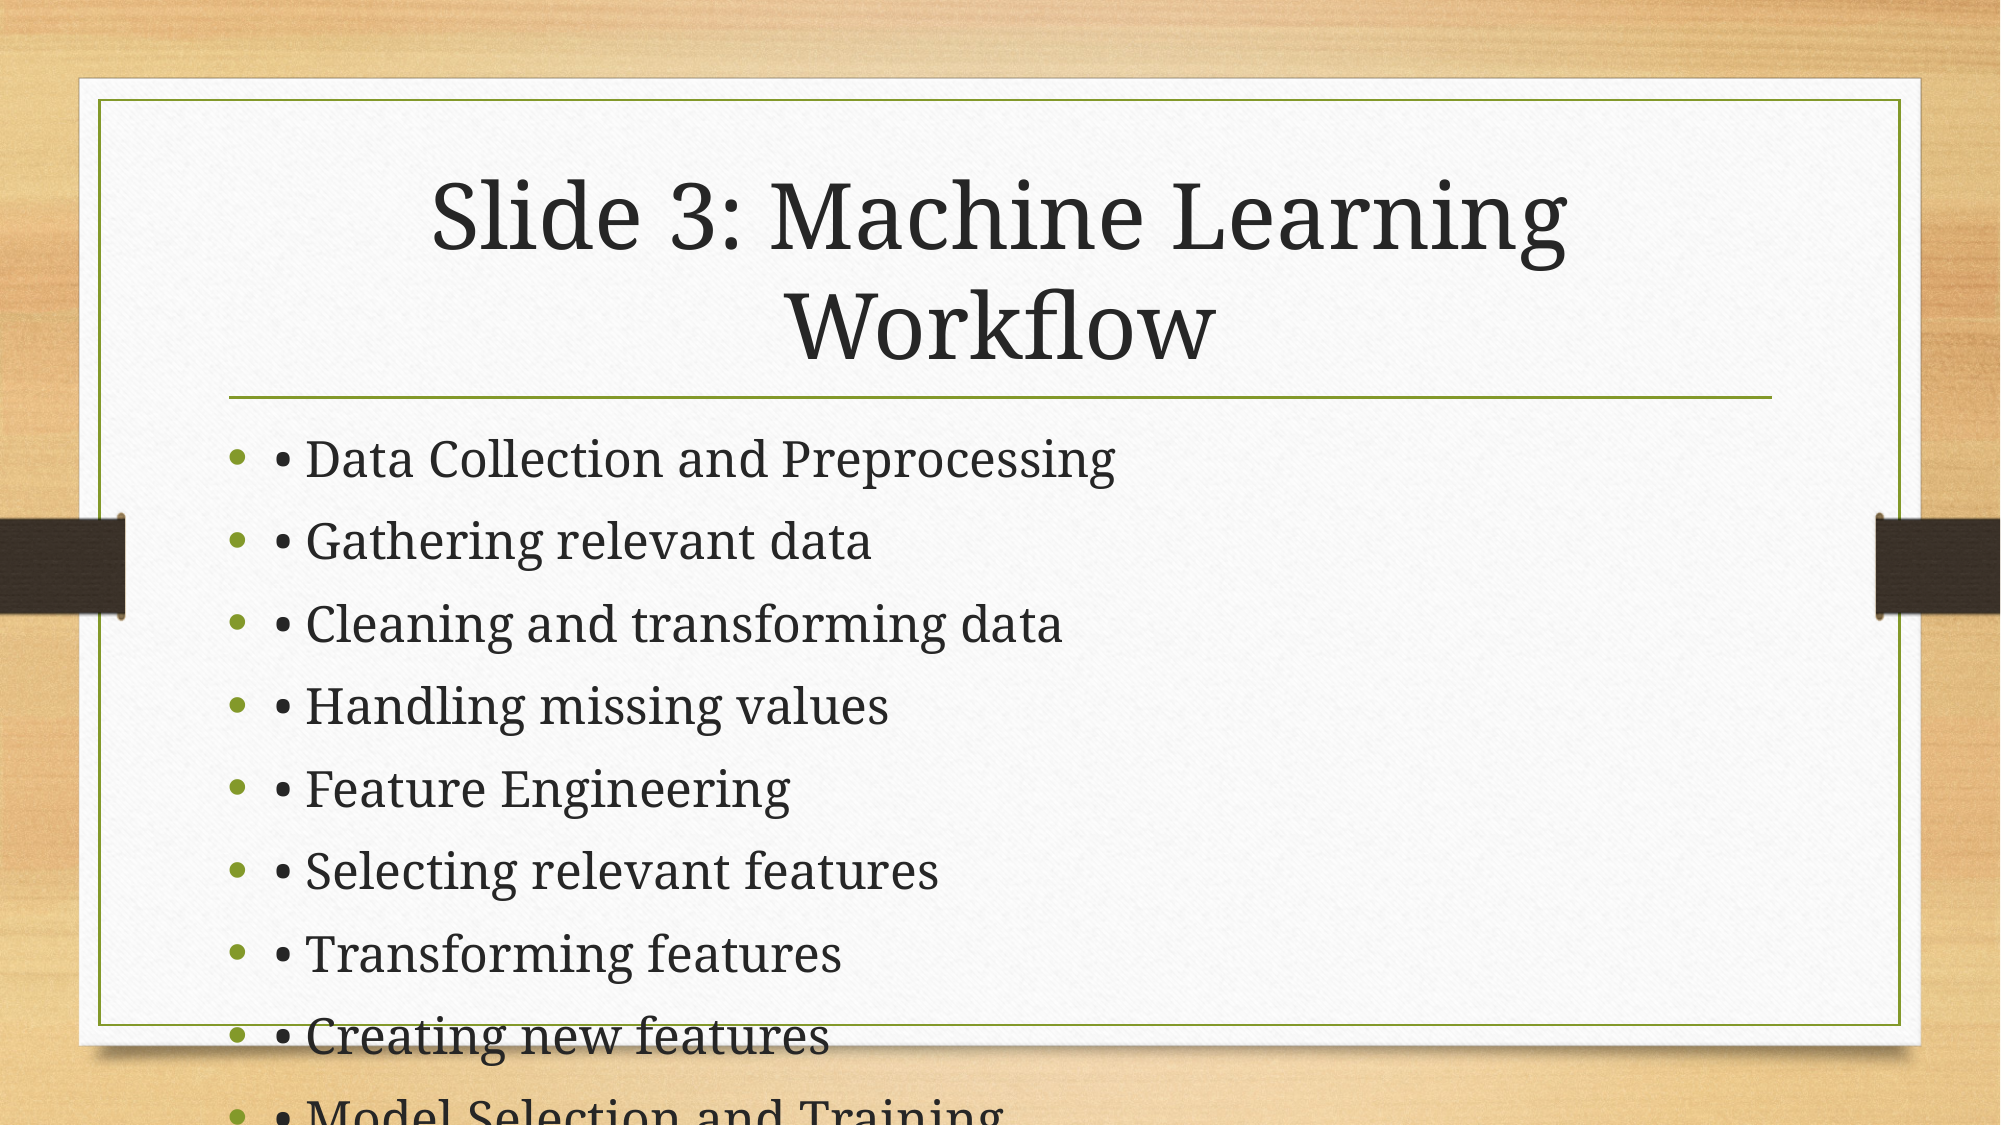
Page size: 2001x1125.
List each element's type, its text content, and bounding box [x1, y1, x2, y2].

picture [0, 0, 2001, 1125]
list • Data Collection and Preprocessing • Gathering relevant data • Cleaning and transforming data • Handling missing values • Feature Engineering • Selecting relevant features • Transforming features • Creating new features • Model Selection and Training • Choosing a suitable algorithm • Training the model on the data • Model Evaluation and Deployment • Evaluating the model's performance • Deploying the model in a production environment [212, 419, 1788, 964]
title Slide 3: Machine Learning Workflow [212, 161, 1788, 375]
